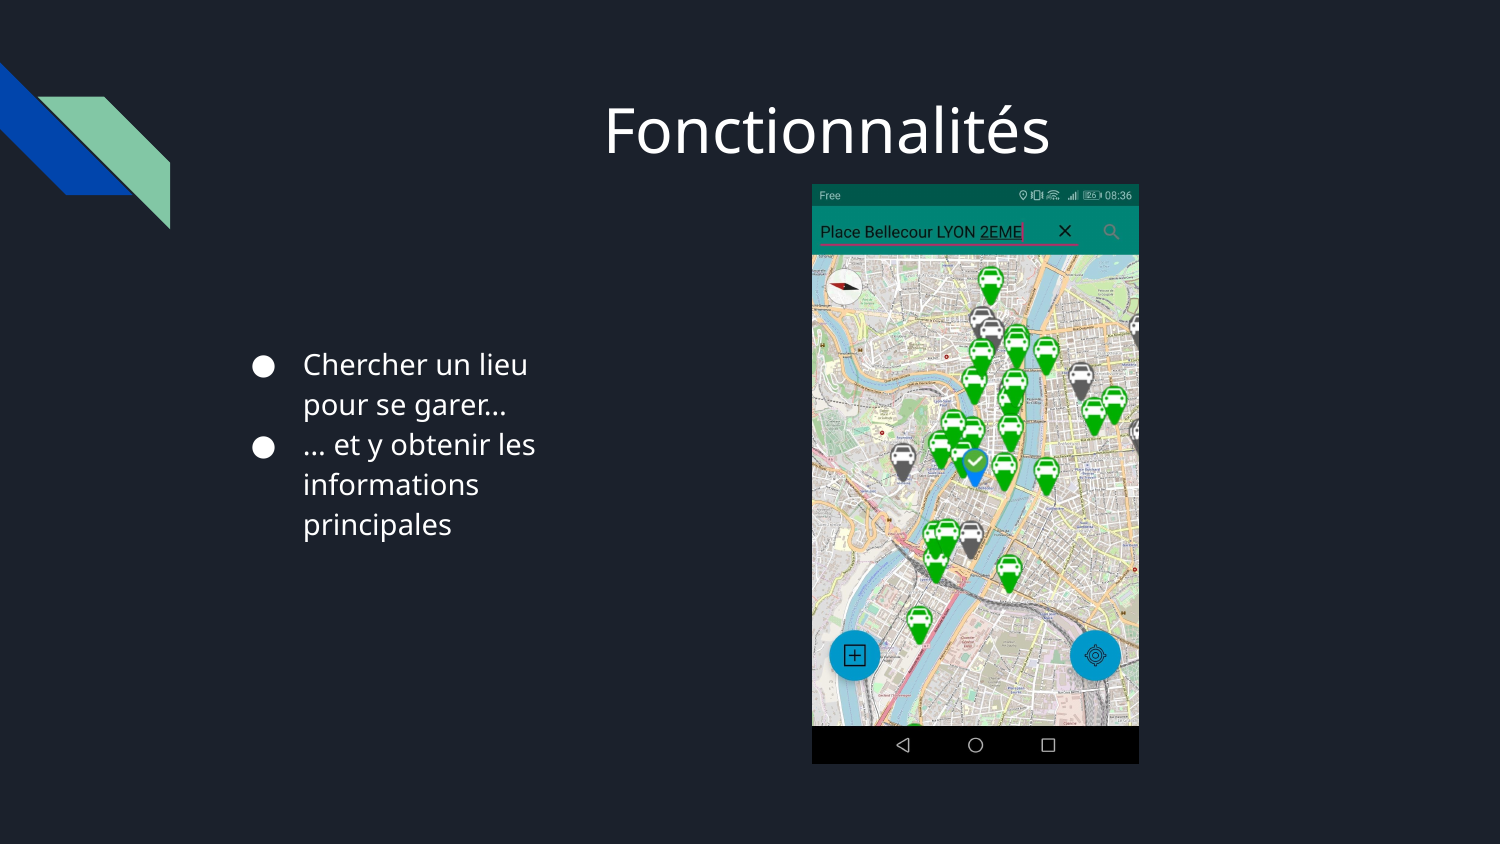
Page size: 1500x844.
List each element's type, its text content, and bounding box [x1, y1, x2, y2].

picture [812, 184, 1139, 764]
title Fonctionnalités [212, 64, 1368, 215]
list Chercher un lieu pour se garer… … et y obtenir les informations principales [212, 170, 588, 735]
